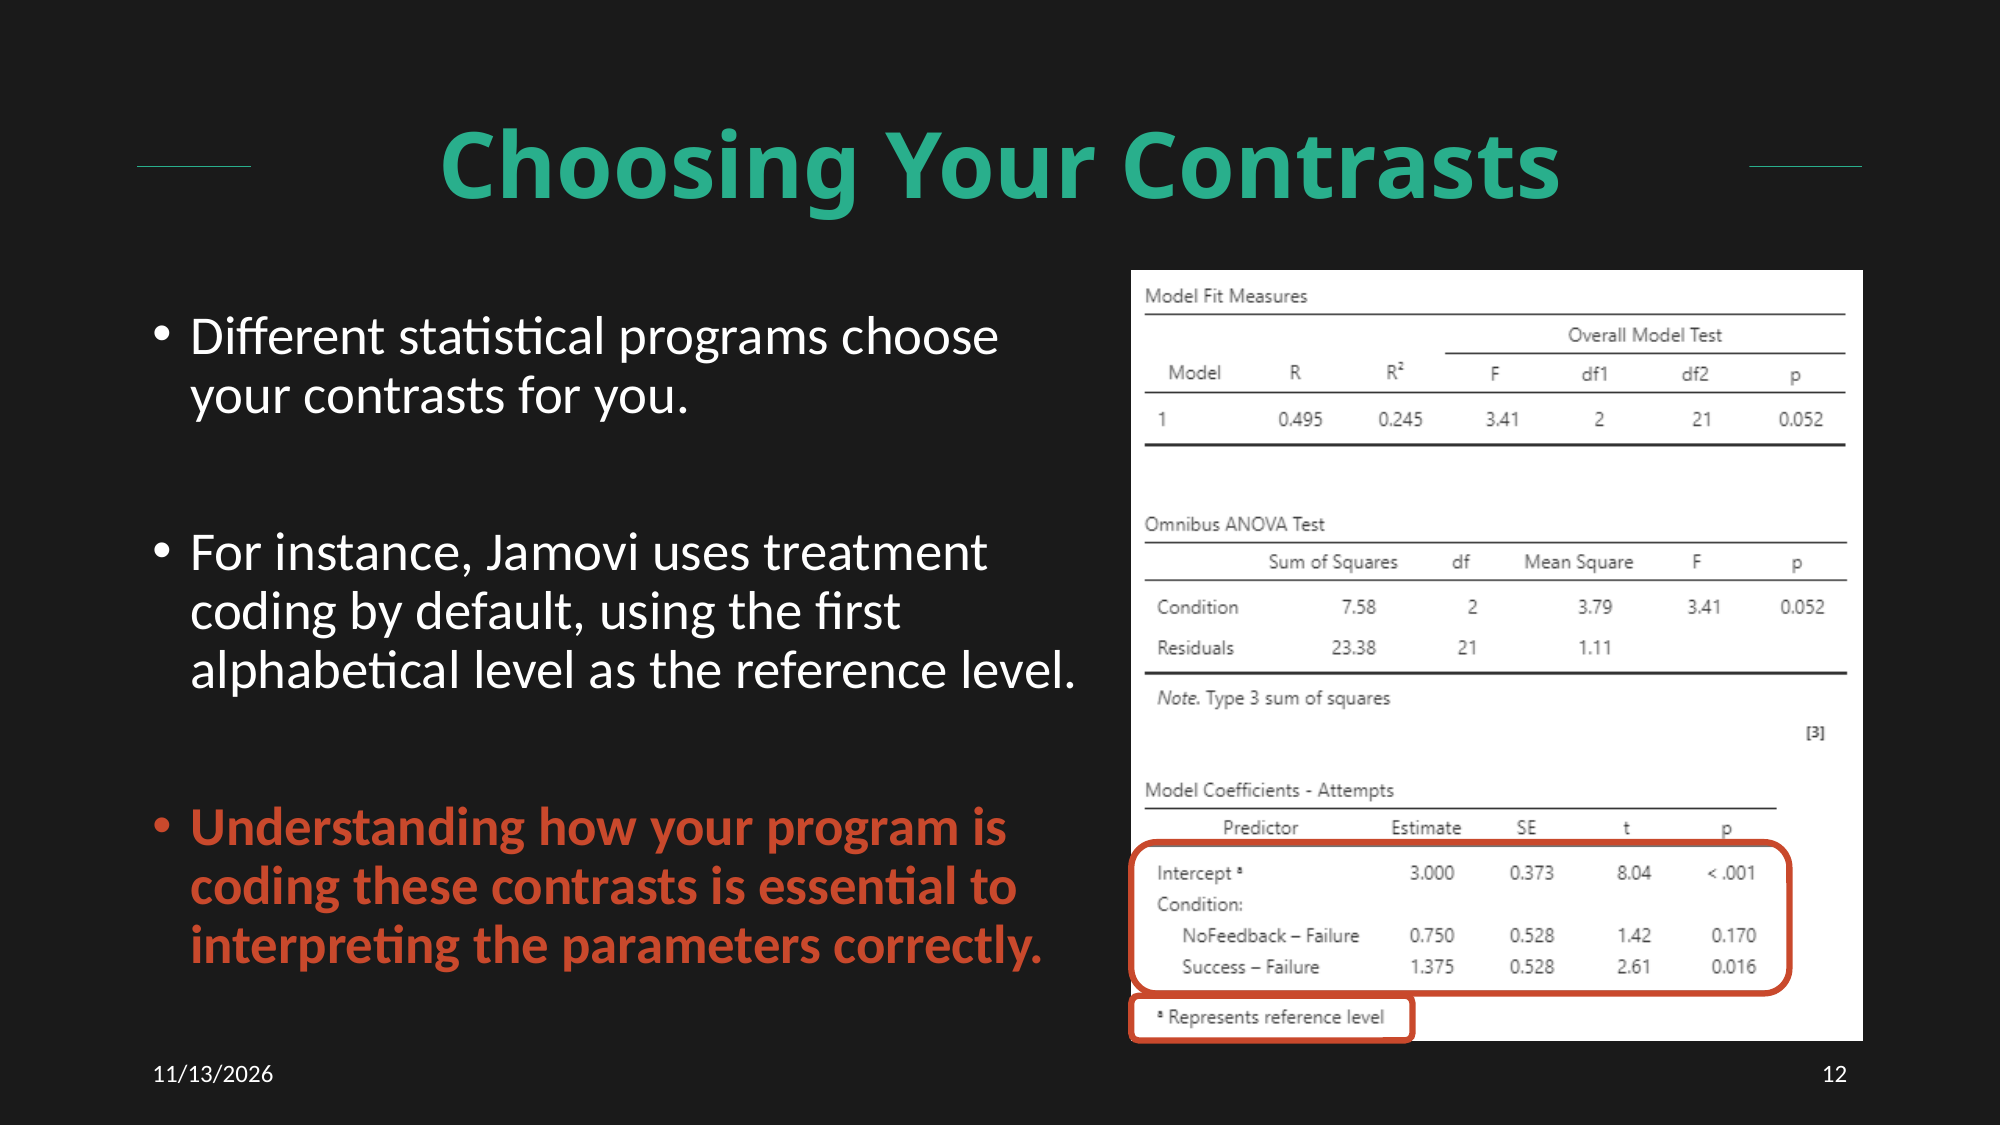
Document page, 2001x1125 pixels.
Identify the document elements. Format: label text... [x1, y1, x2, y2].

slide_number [137, 1042, 588, 1103]
slide_number 12 [1412, 1042, 1863, 1103]
list Different statistical programs choose your contrasts for you. For instance, Jamovi uses treatment coding by default, using the first alphabetical level as the reference level. Understanding how your program is coding these contrasts is essential to interpreting the parameters correctly. [137, 299, 1095, 1014]
picture [1131, 270, 1863, 1041]
title Choosing Your Contrasts [251, 59, 1750, 278]
